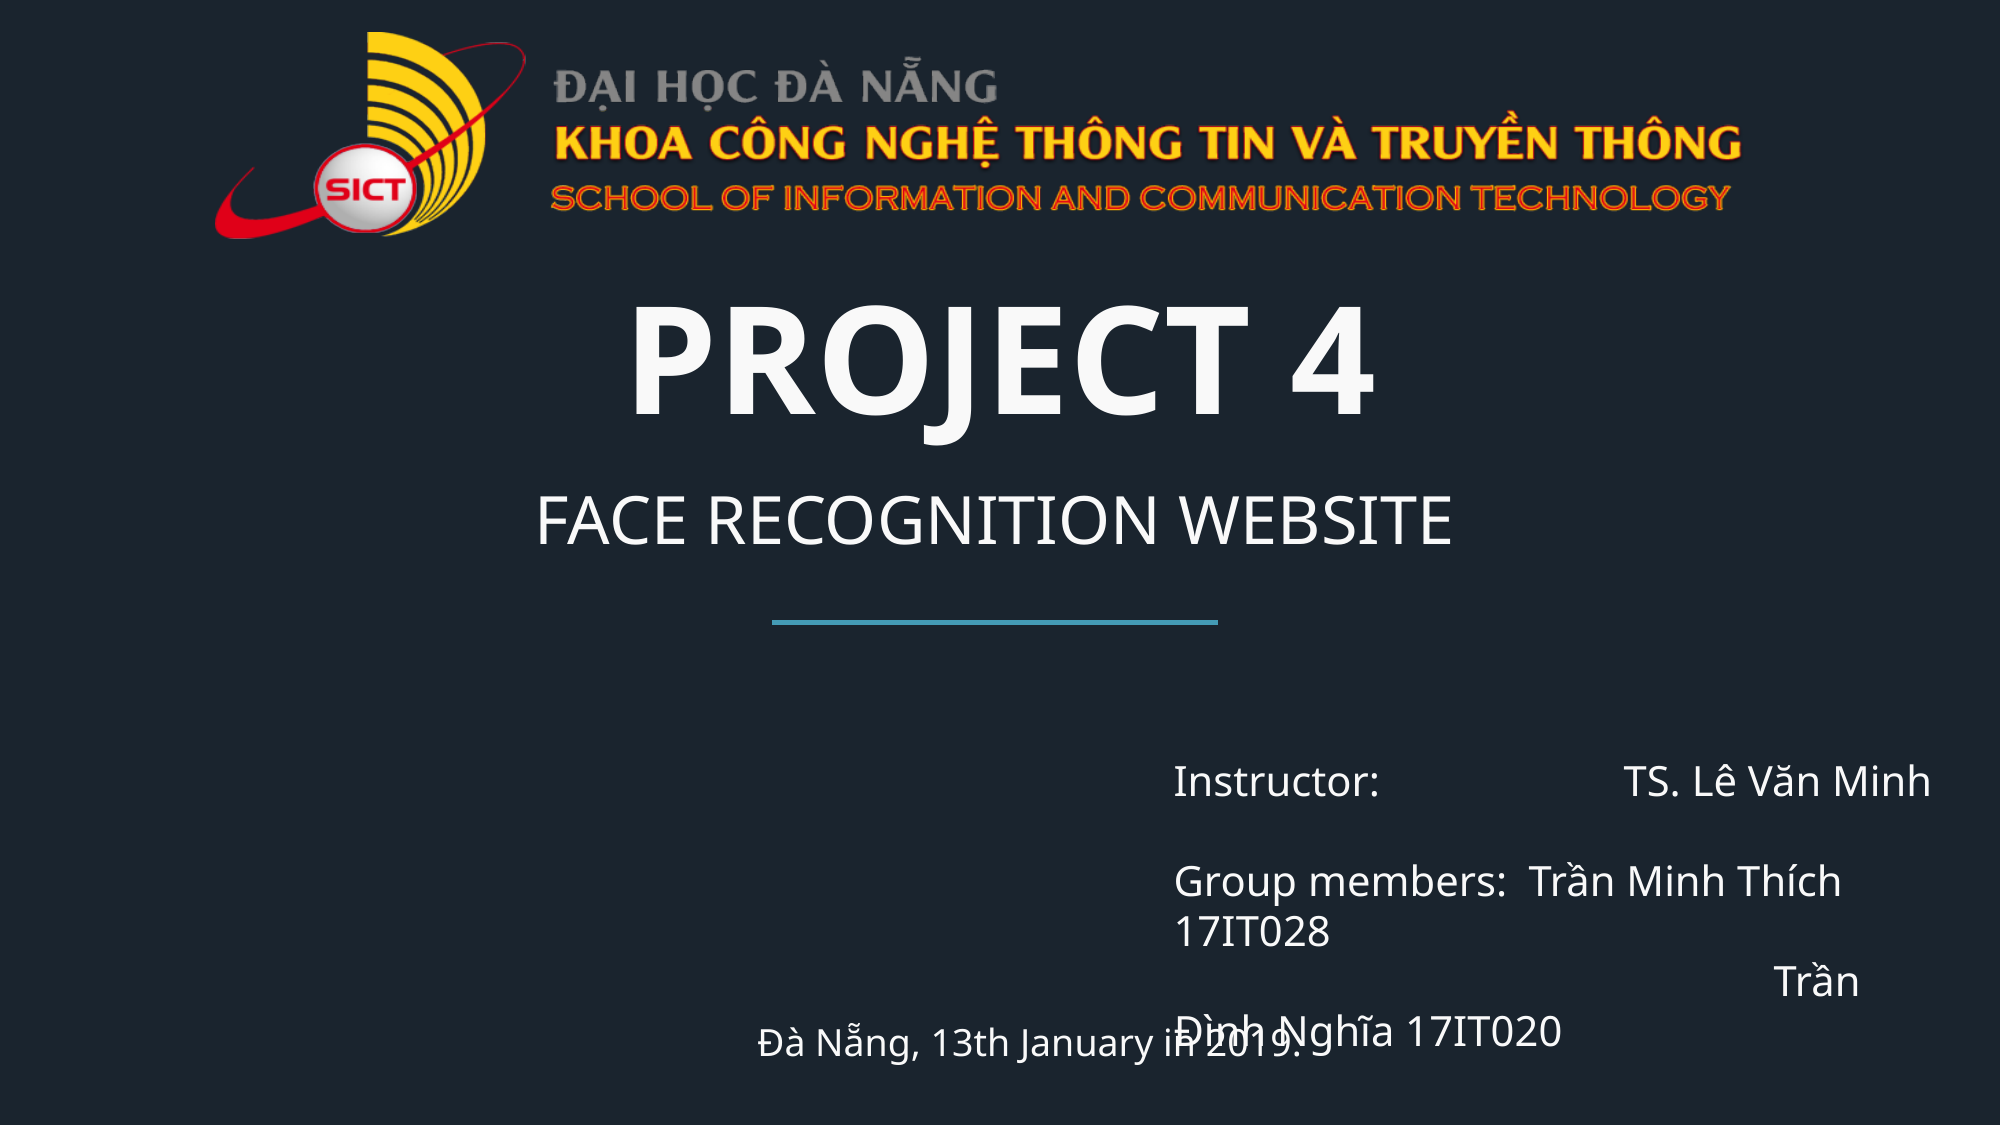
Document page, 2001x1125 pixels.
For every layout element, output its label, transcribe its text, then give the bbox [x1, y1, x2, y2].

text_box Đà Nẵng, 13th January in 2019. [522, 1012, 1537, 1072]
text_box PROJECT 4 [608, 257, 1392, 430]
text_box Instructor: TS. Lê Văn Minh [1158, 747, 1955, 812]
text_box FACE RECOGNITION WEBSITE [138, 430, 1852, 566]
text_box Group members: Trần Minh Thích 17IT028 Trần Đình Nghĩa 17IT020 [1158, 847, 1955, 1063]
picture [215, 31, 1753, 240]
